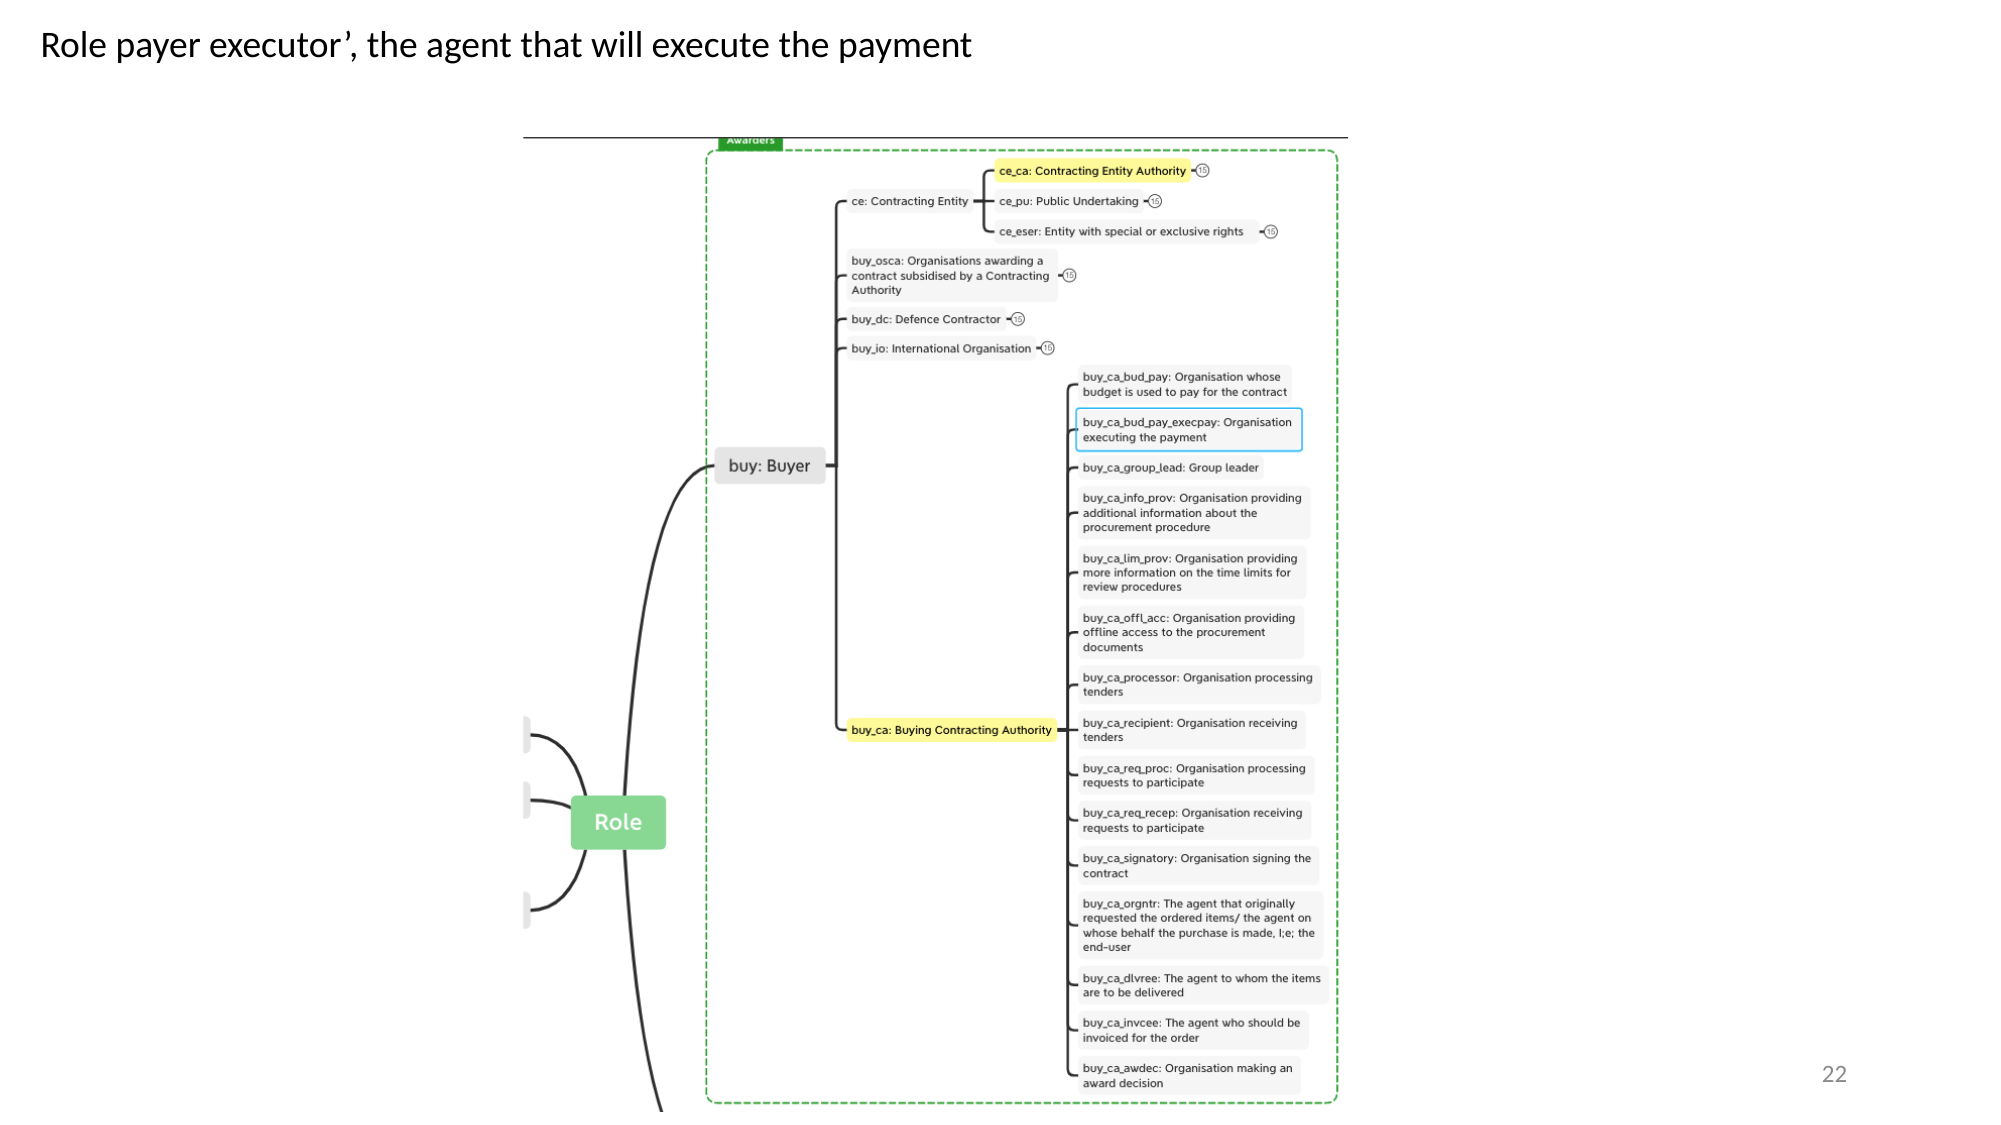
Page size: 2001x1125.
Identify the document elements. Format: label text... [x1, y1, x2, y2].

picture [523, 137, 1349, 1112]
slide_number 22 [1412, 1042, 1863, 1103]
text_box Role payer executor’, the agent that will execute the payment [25, 13, 989, 73]
